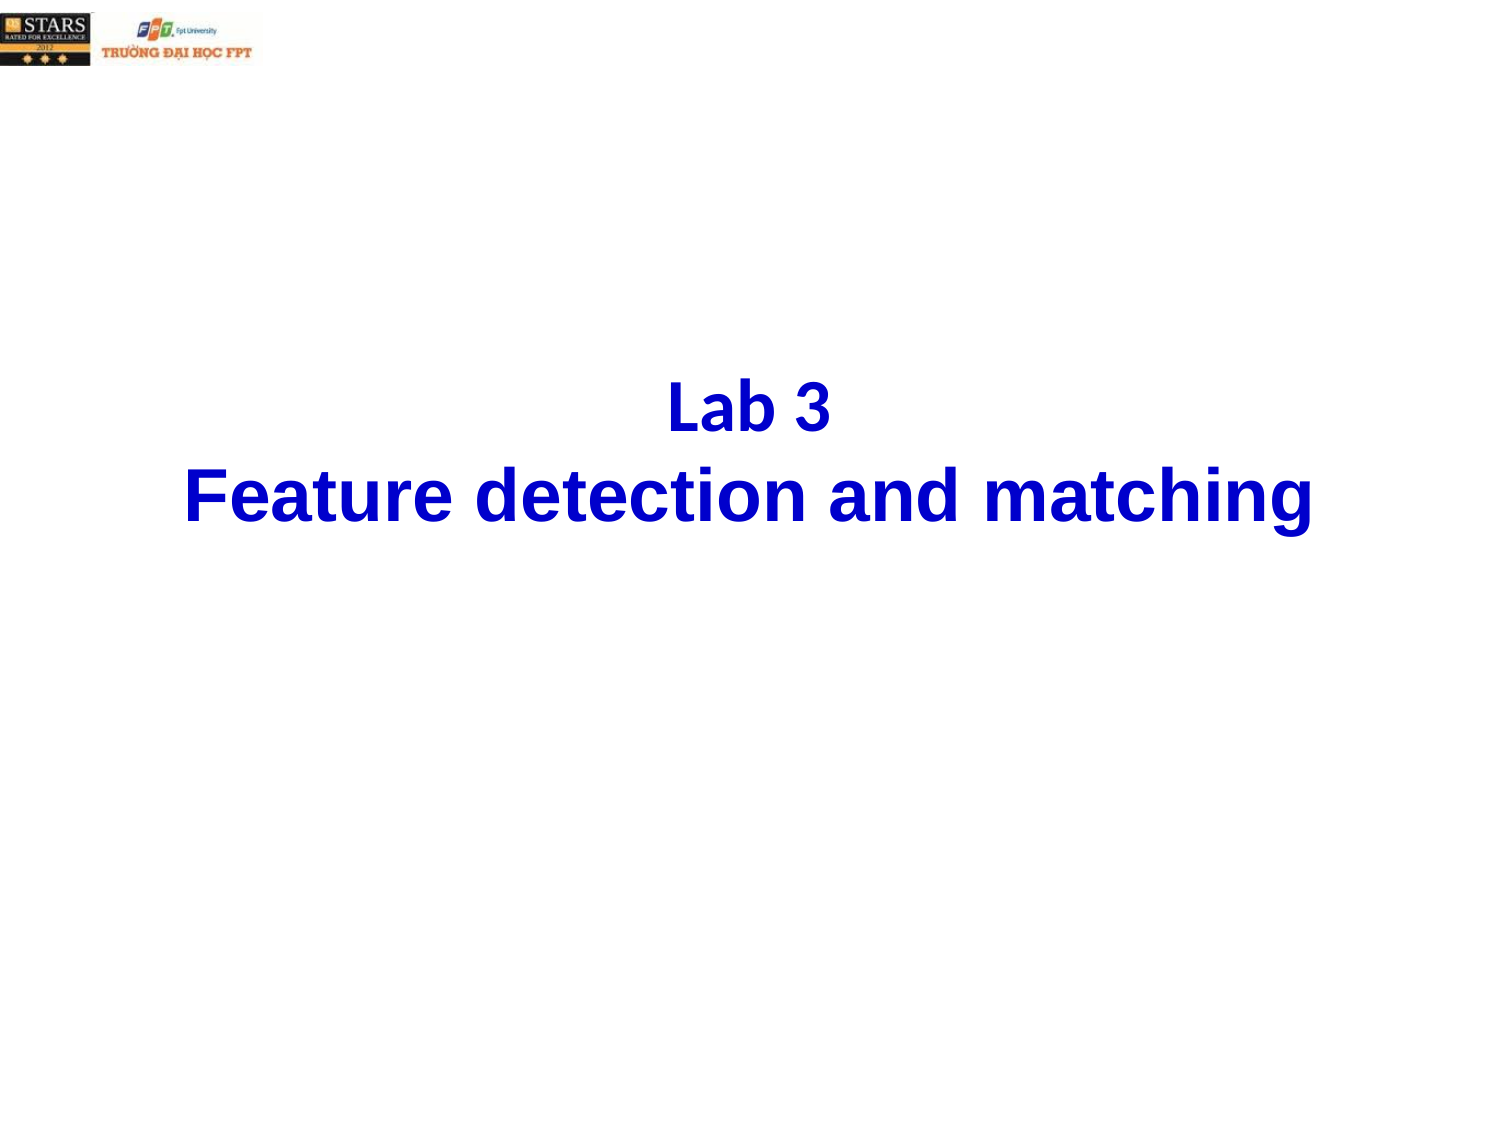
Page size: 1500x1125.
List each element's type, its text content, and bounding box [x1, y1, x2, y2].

picture [0, 12, 263, 66]
title Lab 3 Feature detection and matching [75, 249, 1425, 643]
